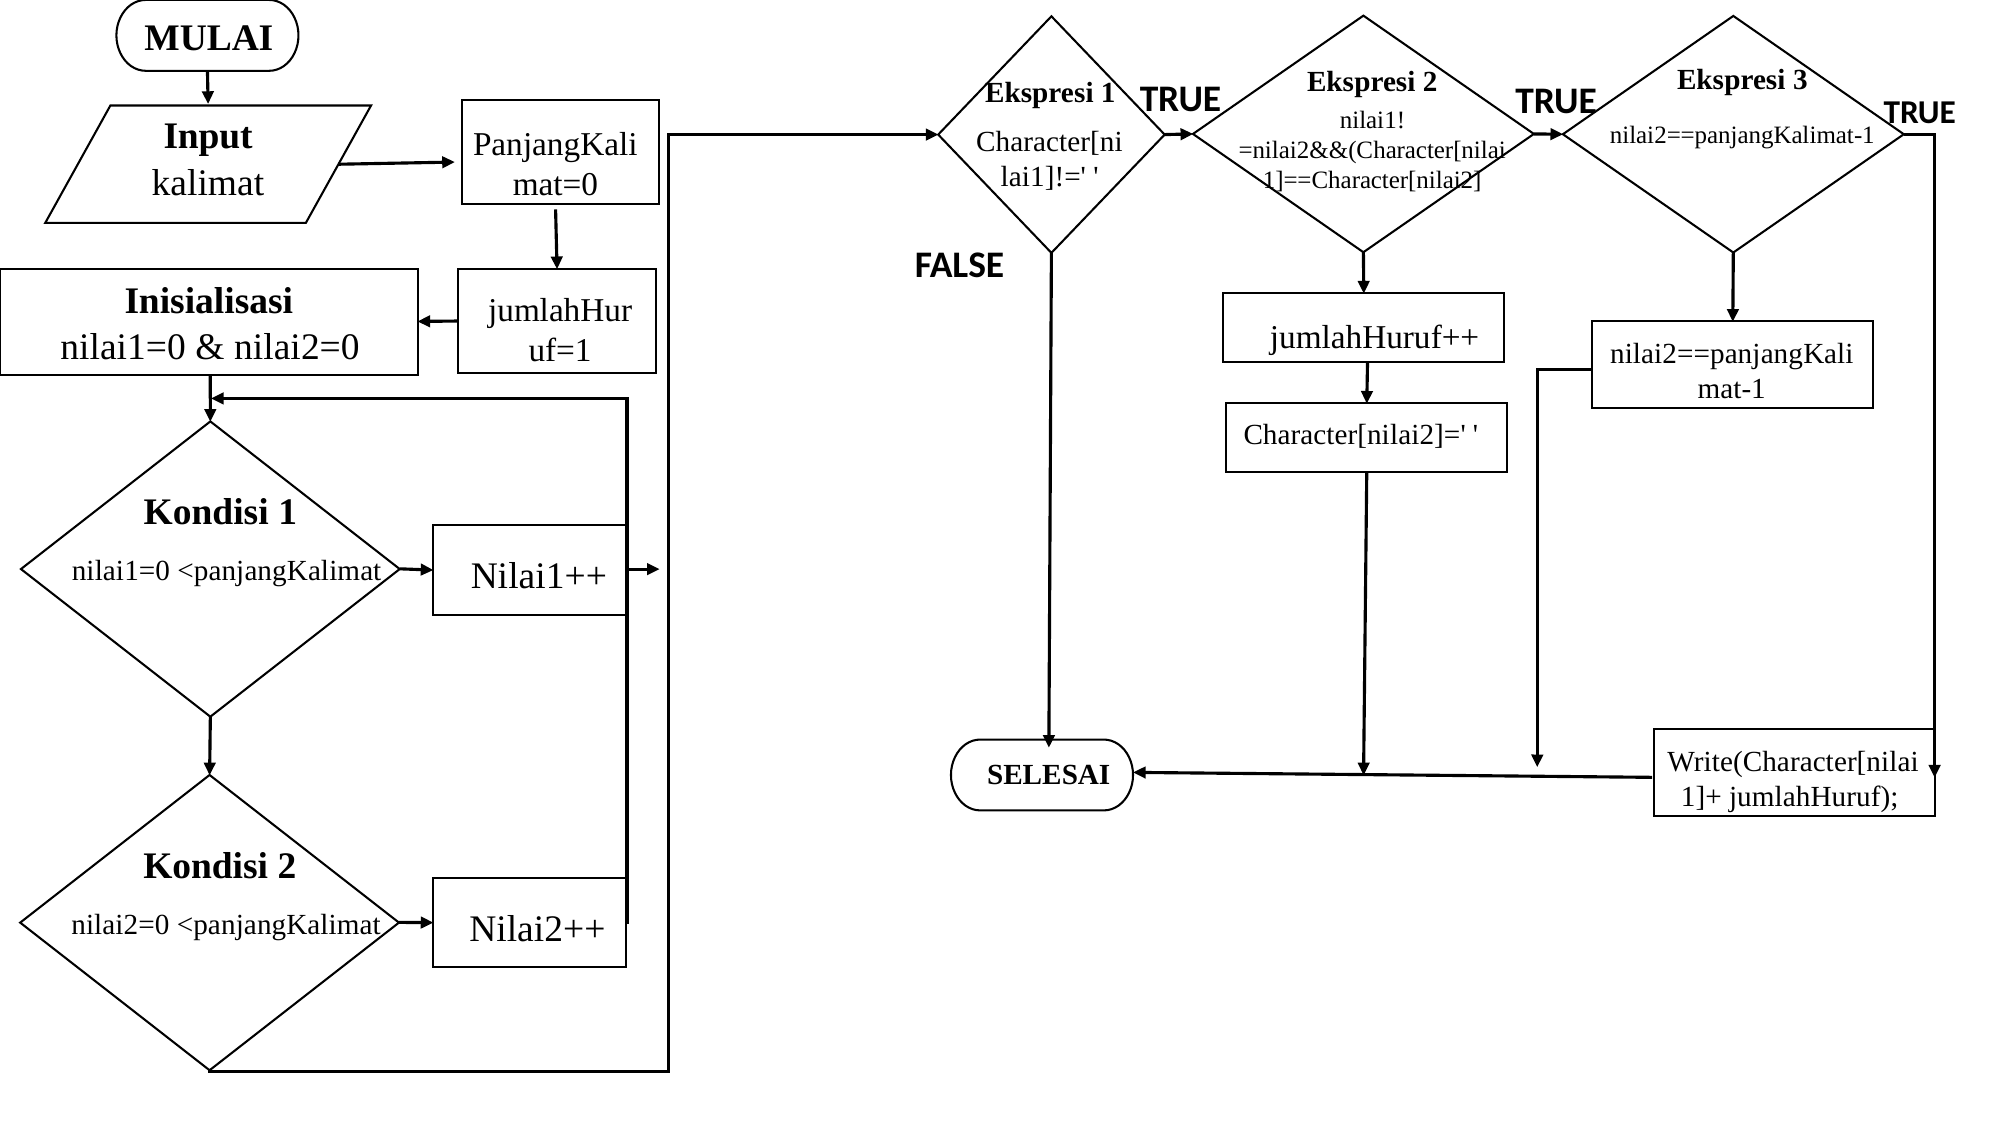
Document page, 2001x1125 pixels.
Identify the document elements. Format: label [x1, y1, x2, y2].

text_box [0, 0, 1984, 1071]
